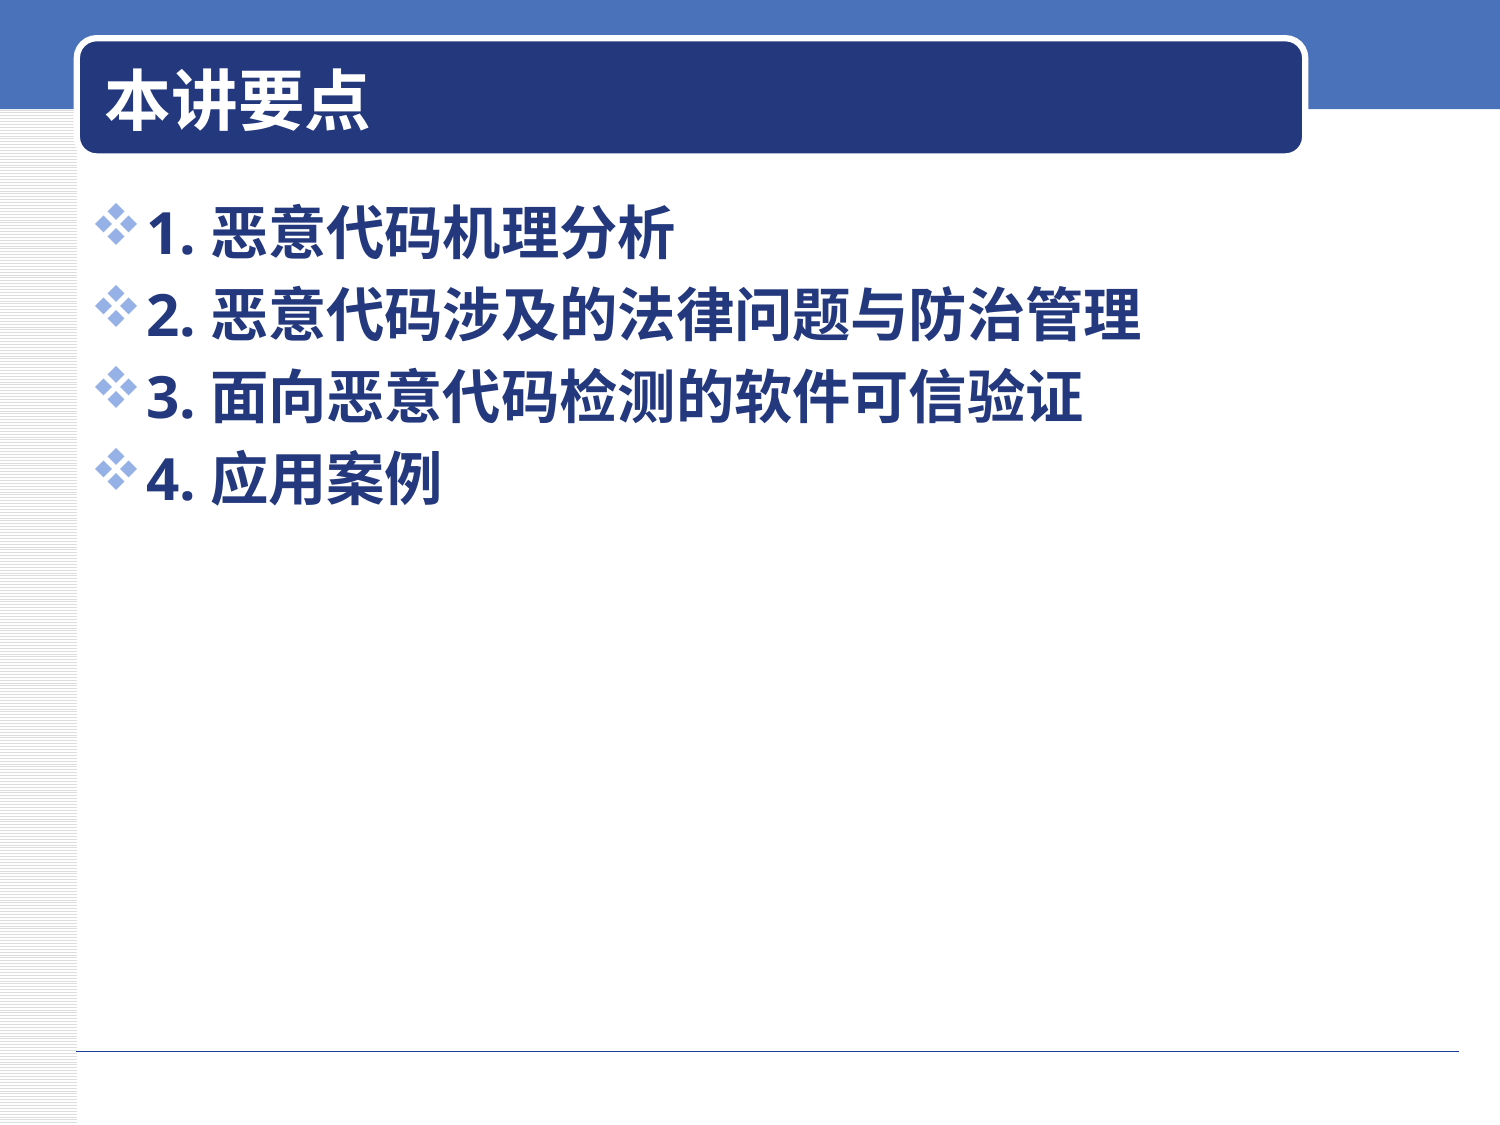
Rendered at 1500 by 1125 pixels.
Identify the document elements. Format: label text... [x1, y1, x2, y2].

list 1.恶意代码机理分析 2.恶意代码涉及的法律问题与防治管理 3.面向恶意代码检测的软件可信验证 4.应用案例 [75, 189, 1425, 936]
title 本讲要点 [89, 52, 1265, 145]
